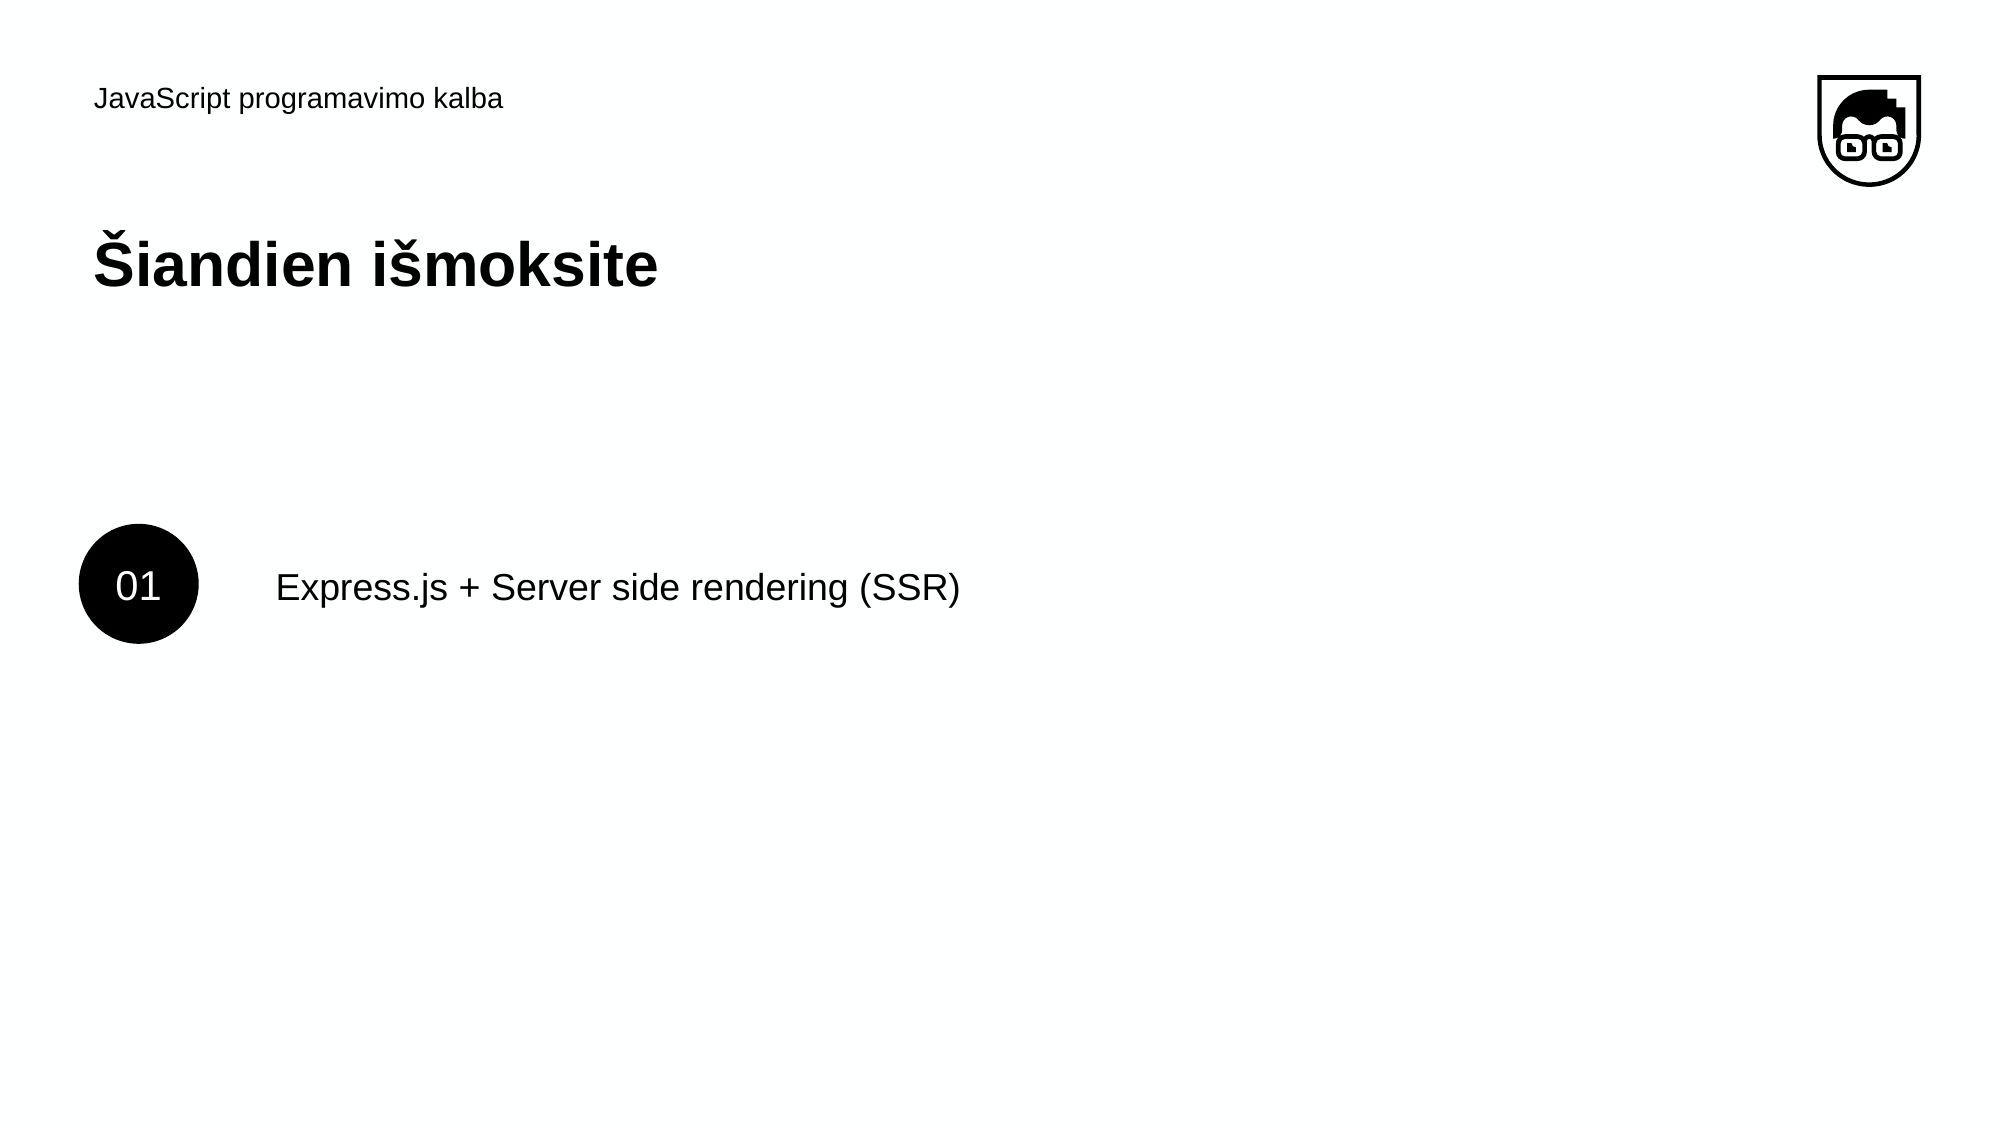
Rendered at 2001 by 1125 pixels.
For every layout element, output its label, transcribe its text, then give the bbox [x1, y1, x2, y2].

text_box 01 [78, 523, 199, 644]
title Šiandien išmoksite [78, 224, 925, 449]
list JavaScript programavimo kalba [78, 75, 1192, 150]
text_box Express.js + Server side rendering (SSR) [260, 554, 1247, 623]
